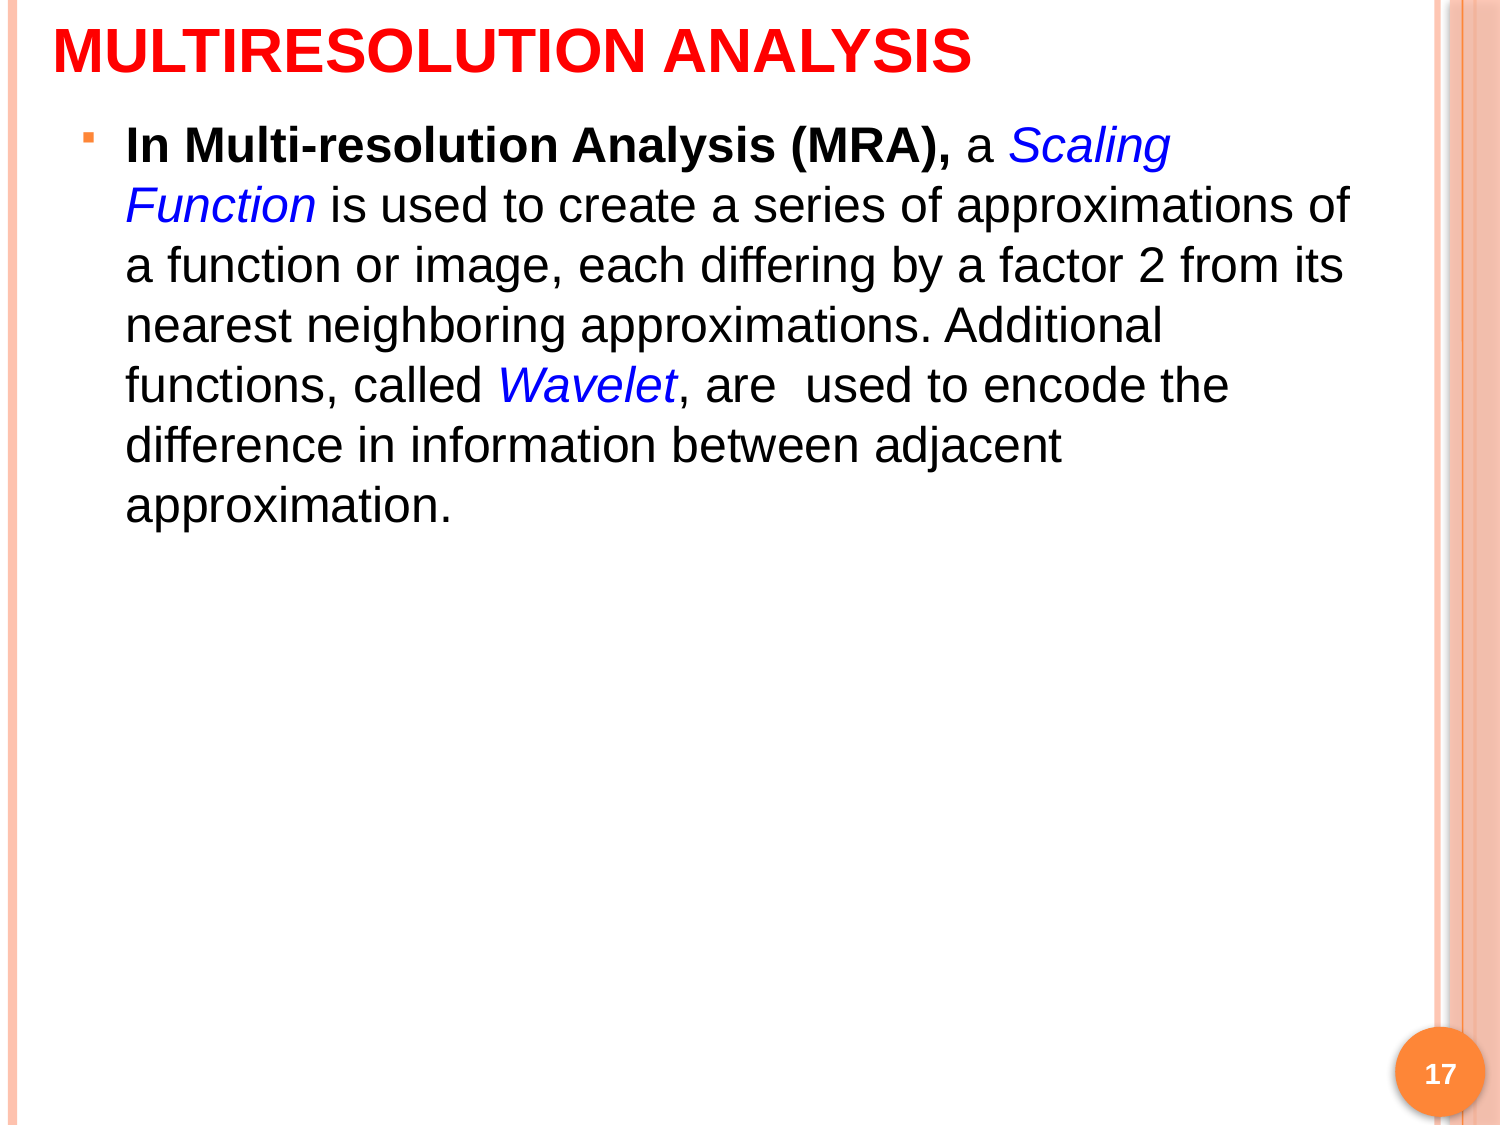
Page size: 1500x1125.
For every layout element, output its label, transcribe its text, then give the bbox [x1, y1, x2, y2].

list In Multi-resolution Analysis (MRA), a Scaling Function is used to create a series of approximations of a function or image, each differing by a factor 2 from its nearest neighboring approximations. Additional functions, called Wavelet, are used to encode the difference in information between adjacent approximation. [65, 105, 1391, 1018]
title MULTIRESOLUTION ANALYSIS [37, 12, 1425, 93]
slide_number 17 [1390, 1029, 1491, 1116]
